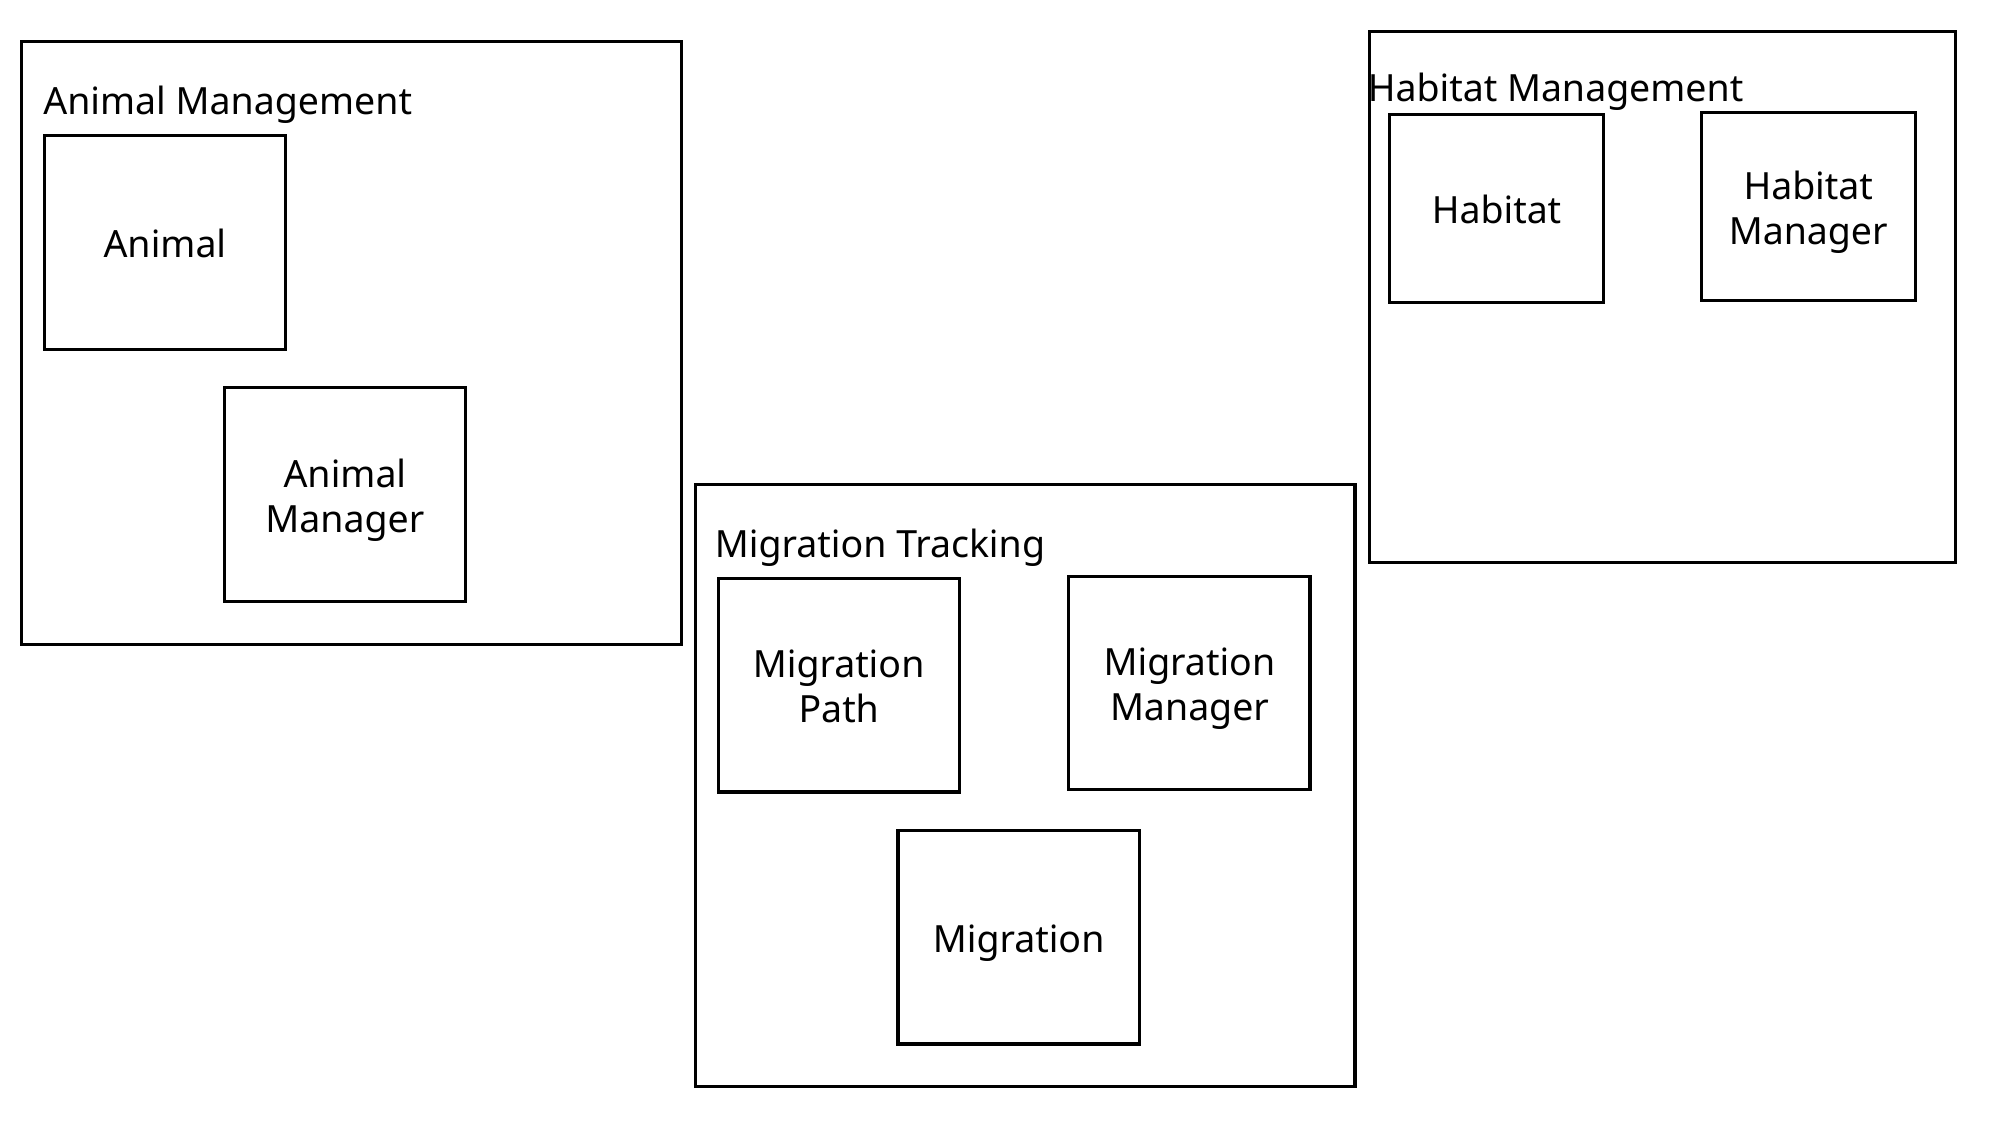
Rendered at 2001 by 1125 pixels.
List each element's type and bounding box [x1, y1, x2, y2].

text_box [1368, 31, 1957, 563]
text_box [695, 483, 1356, 1088]
text_box [21, 41, 682, 645]
